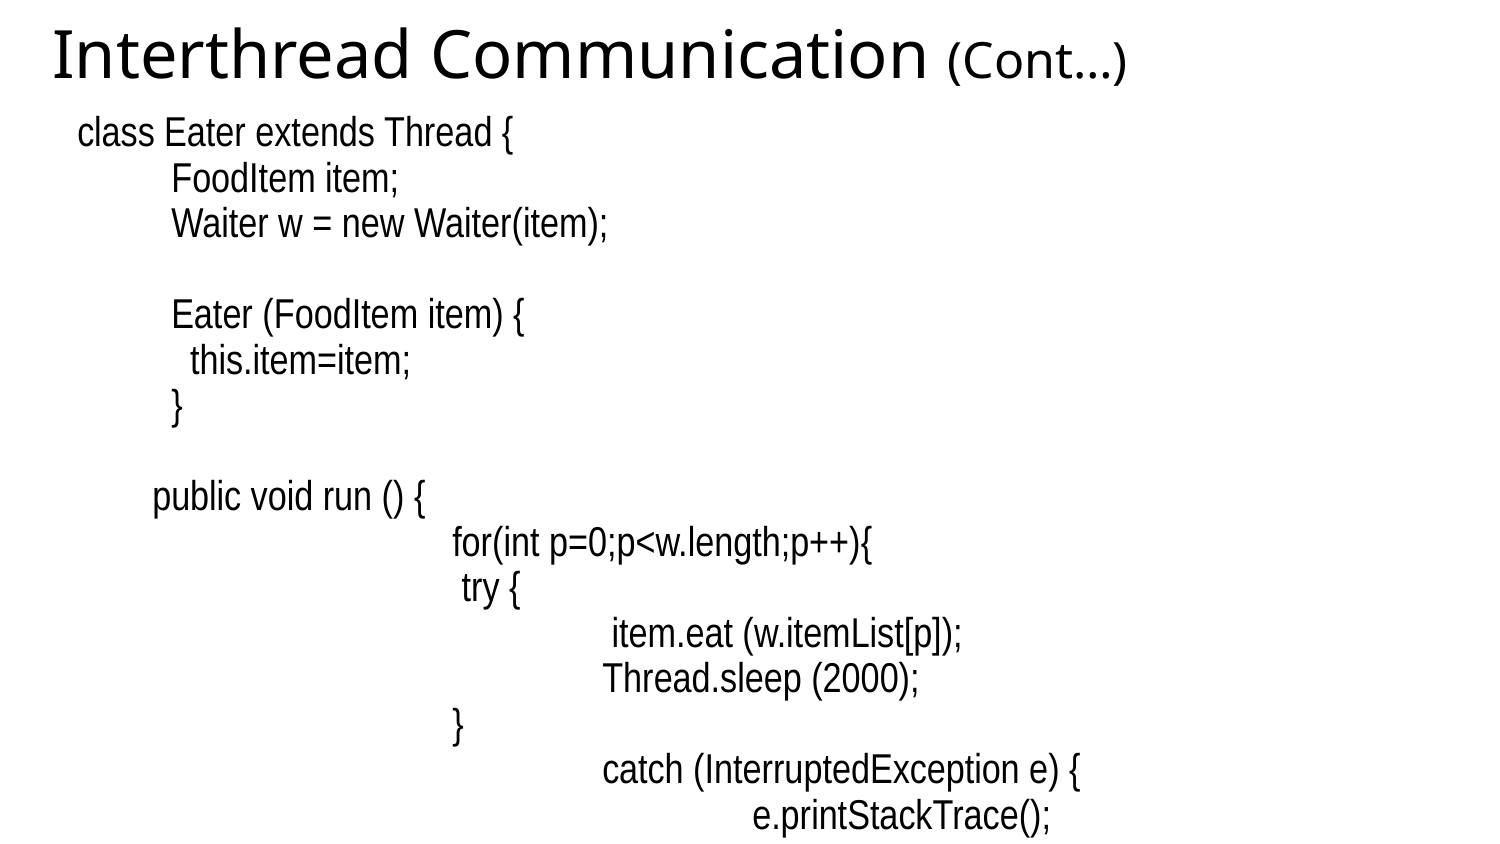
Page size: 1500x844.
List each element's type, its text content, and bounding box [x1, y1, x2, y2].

text_box Interthread Communication (Cont…) [37, 0, 1463, 104]
text_box class Eater extends Thread { FoodItem item; Waiter w = new Waiter(item); Eater (FoodItem item) { this.item=item; } public void run () { for(int p=0;p<w.length;p++){ try { item.eat (w.itemList[p]); Thread.sleep (2000); } catch (InterruptedException e) { e.printStackTrace(); } } } } [62, 112, 1388, 797]
